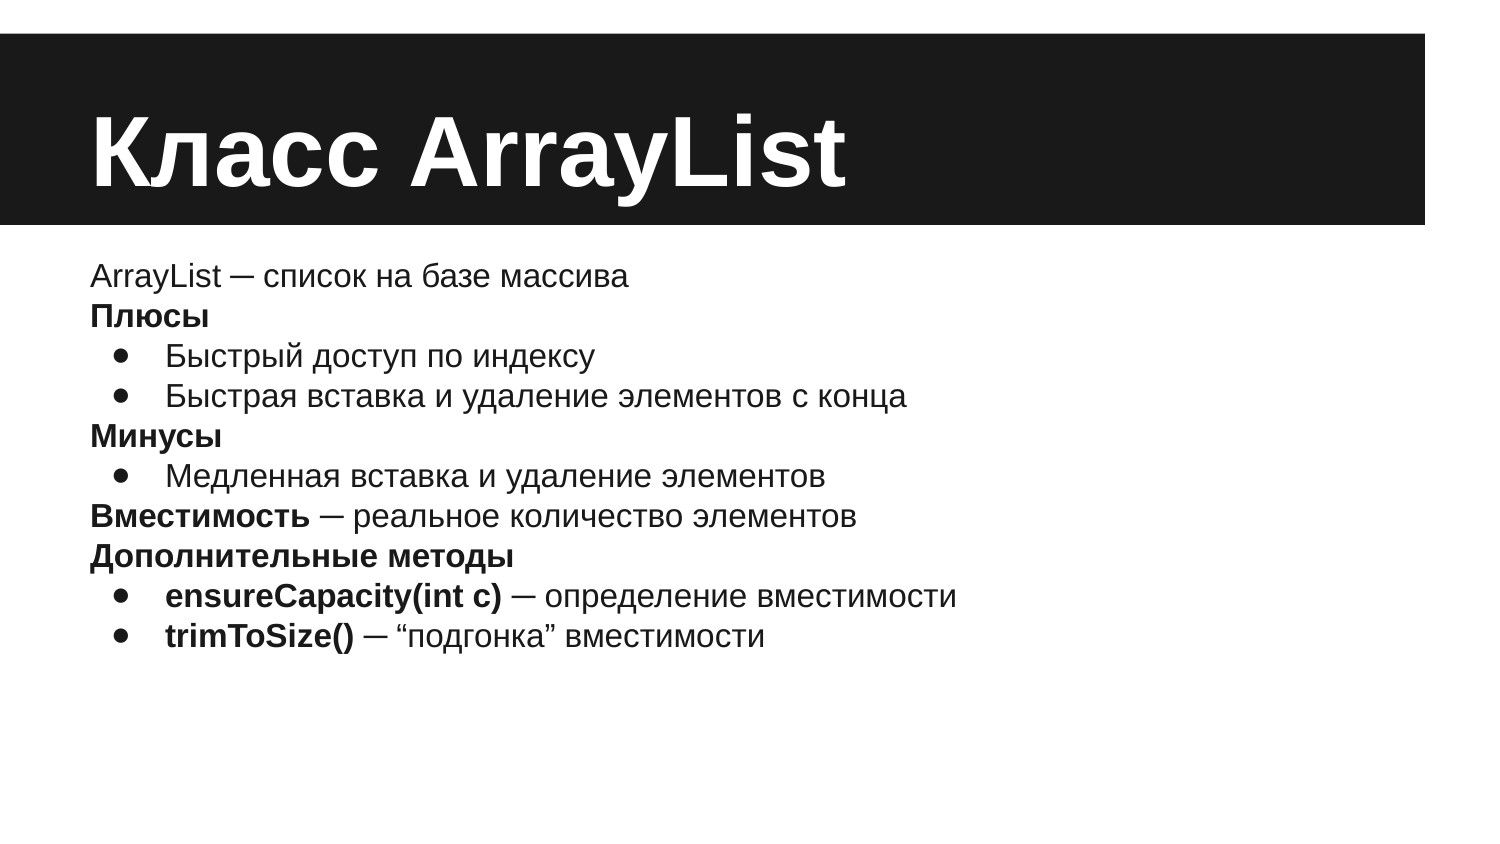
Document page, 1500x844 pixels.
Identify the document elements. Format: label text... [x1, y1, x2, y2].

list ArrayList ─ список на базе массива Плюсы Быстрый доступ по индексу Быстрая вставка и удаление элементов с конца Минусы Медленная вставка и удаление элементов Вместимость ─ реальное количество элементов Дополнительные методы ensureCapacity(int c) ─ определение вместимости trimToSize() ─ “подгонка” вместимости [75, 239, 1425, 808]
title Класс ArrayList [75, 33, 1425, 221]
